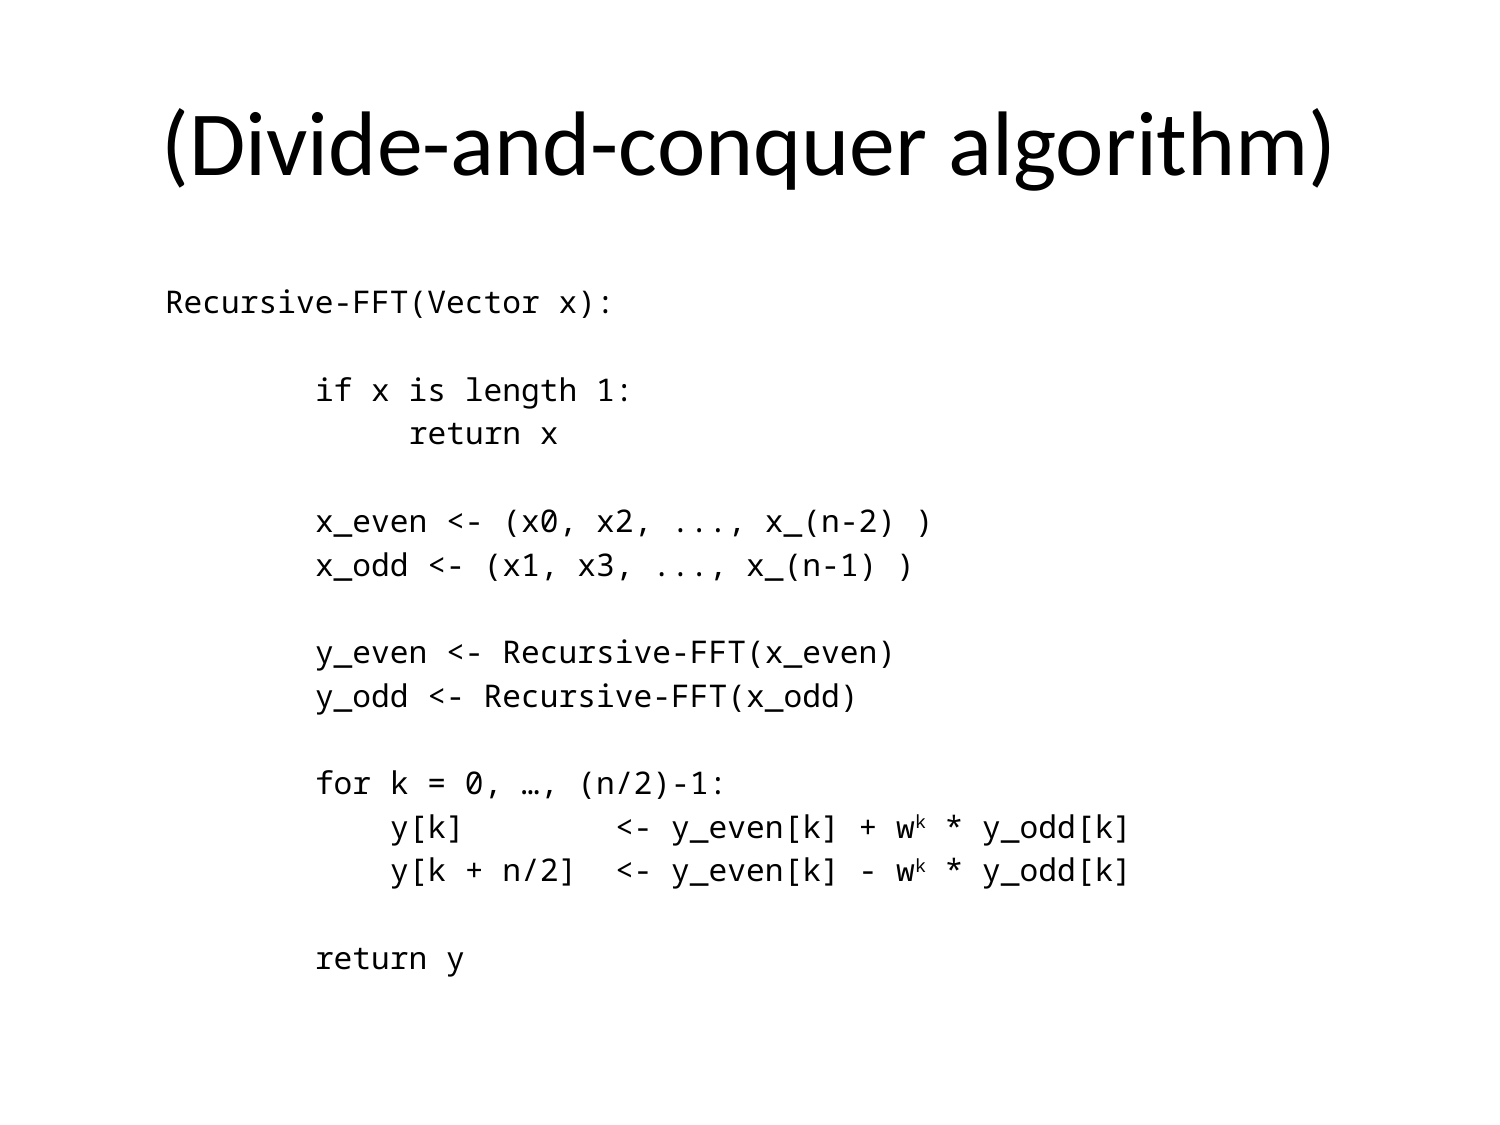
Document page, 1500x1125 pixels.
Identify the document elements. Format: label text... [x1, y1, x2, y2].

list Recursive-FFT(Vector x): if x is length 1: return x x_even <- (x0, x2, ..., x_(n-2) ) x_odd <- (x1, x3, ..., x_(n-1) ) y_even <- Recursive-FFT(x_even) y_odd <- Recursive-FFT(x_odd) for k = 0, …, (n/2)-1: y[k] <- y_even[k] + wk * y_odd[k] y[k + n/2] <- y_even[k] - wk * y_odd[k] return y [75, 275, 1425, 1125]
title (Divide-and-conquer algorithm) [75, 45, 1425, 233]
